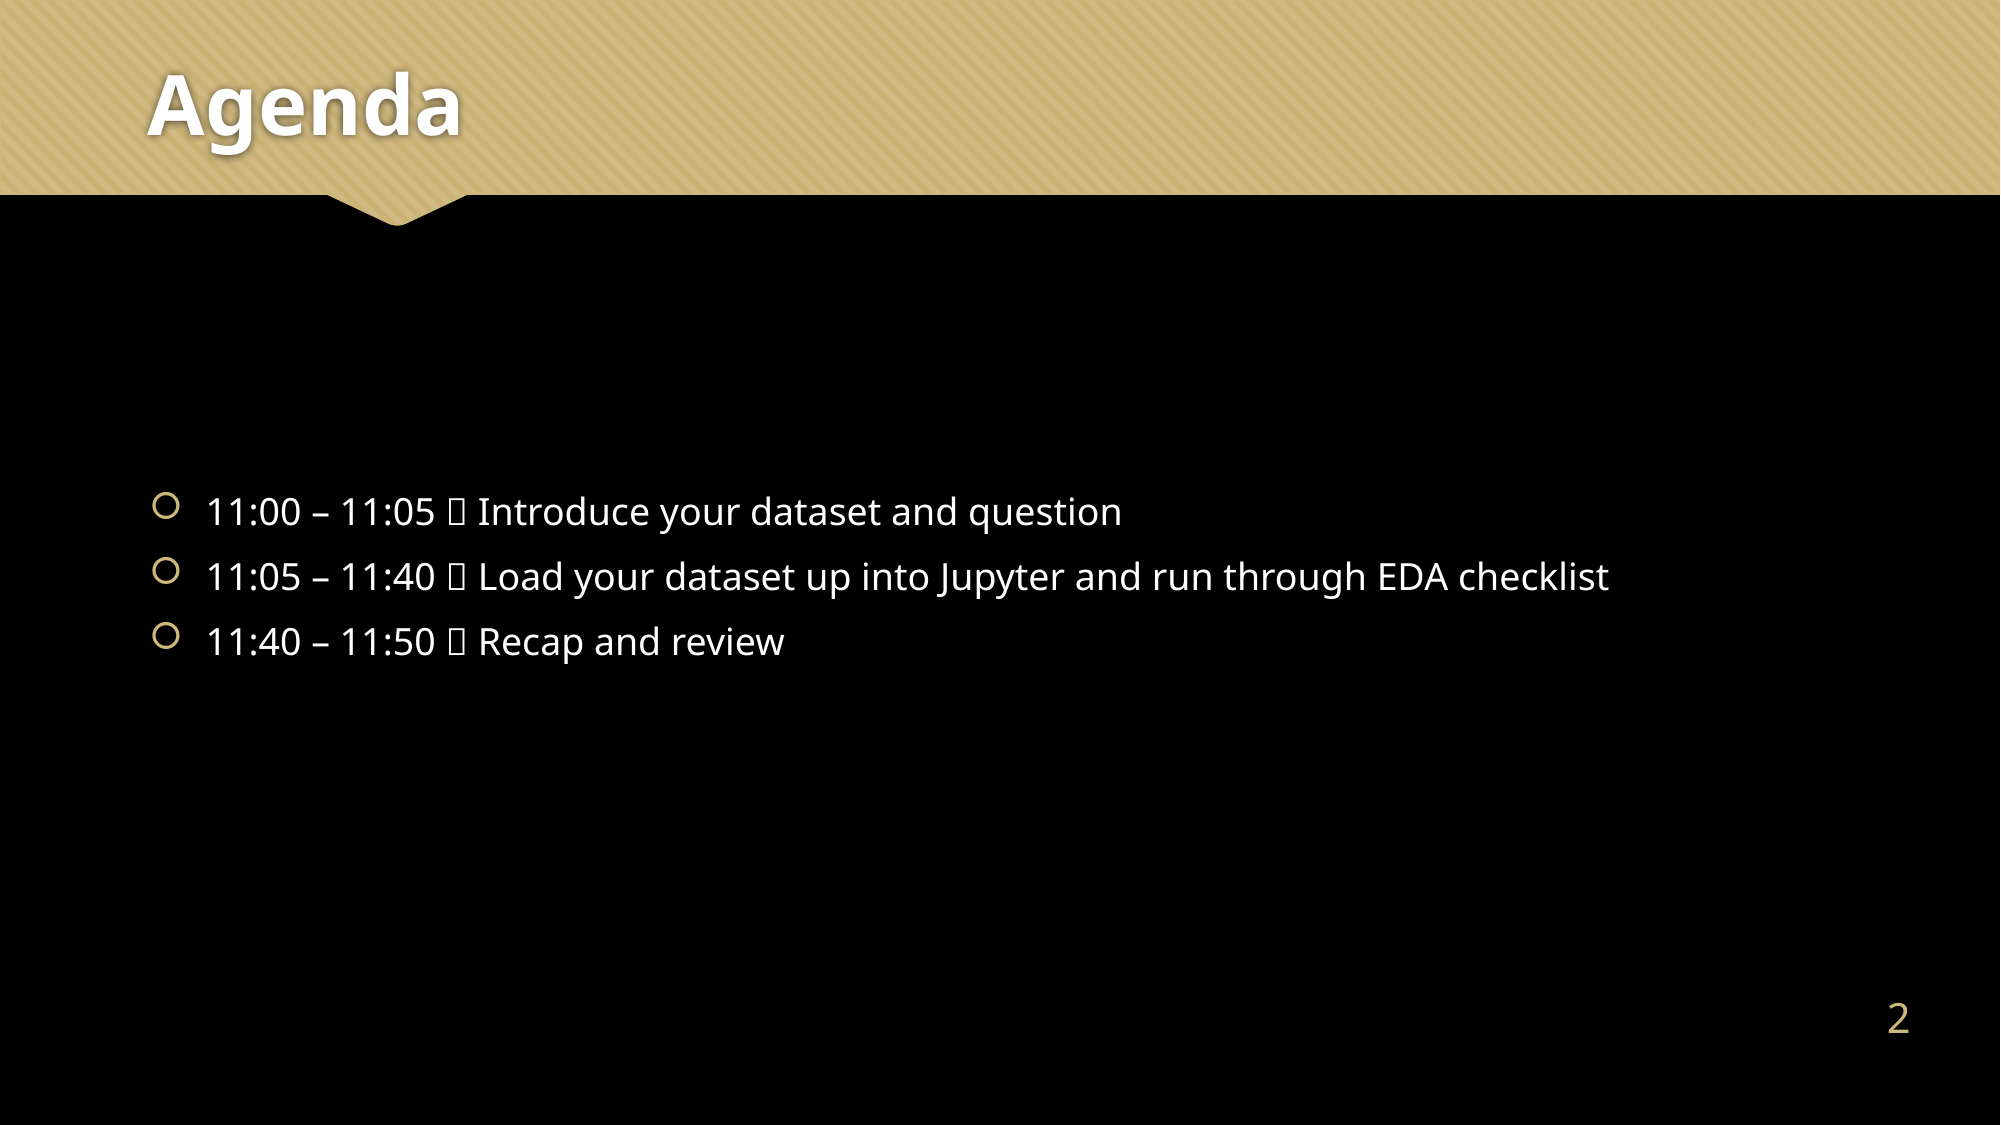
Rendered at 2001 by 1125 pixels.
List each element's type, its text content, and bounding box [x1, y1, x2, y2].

title Agenda [132, 0, 1868, 160]
slide_number 1 [1751, 970, 1926, 1051]
list 11:00 – 11:05  Introduce your dataset and question 11:05 – 11:40  Load your dataset up into Jupyter and run through EDA checklist 11:40 – 11:50  Recap and review [134, 233, 1866, 983]
